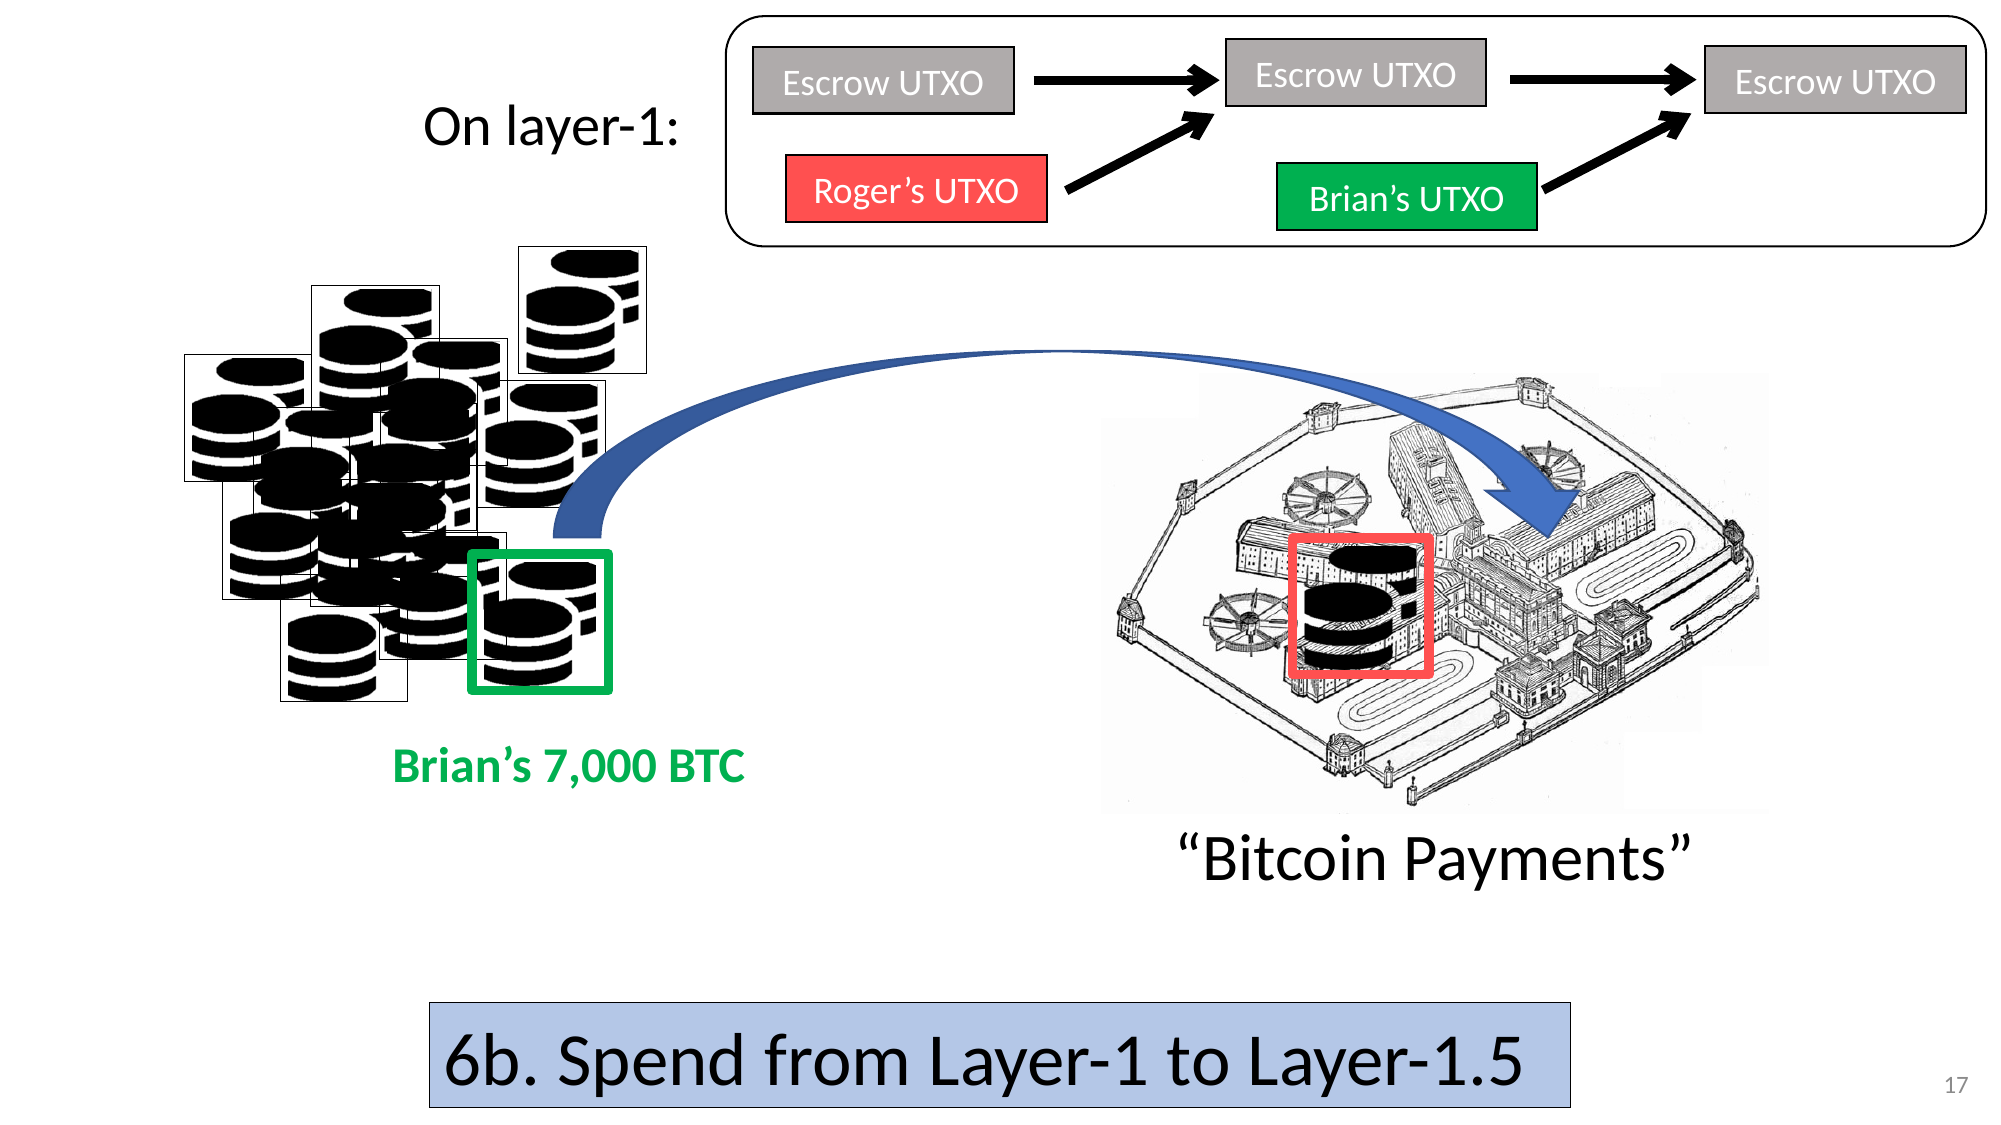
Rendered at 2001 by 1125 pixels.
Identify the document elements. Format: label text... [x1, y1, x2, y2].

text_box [1543, 113, 1692, 191]
text_box Escrow UTXO [1704, 45, 1967, 114]
text_box “Bitcoin Payments” [1159, 814, 1710, 901]
text_box [724, 15, 1988, 248]
text_box Brian’s 7,000 BTC [377, 725, 761, 800]
text_box [552, 349, 1320, 539]
picture [184, 285, 605, 702]
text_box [1066, 113, 1215, 191]
slide_number 17 [1533, 1053, 1984, 1114]
text_box On layer-1: [408, 80, 697, 165]
text_box Brian’s UTXO [1276, 162, 1538, 231]
text_box 6b. Spend from Layer-1 to Layer-1.5 [429, 1002, 1571, 1108]
picture [518, 246, 646, 374]
picture [1101, 373, 1769, 814]
